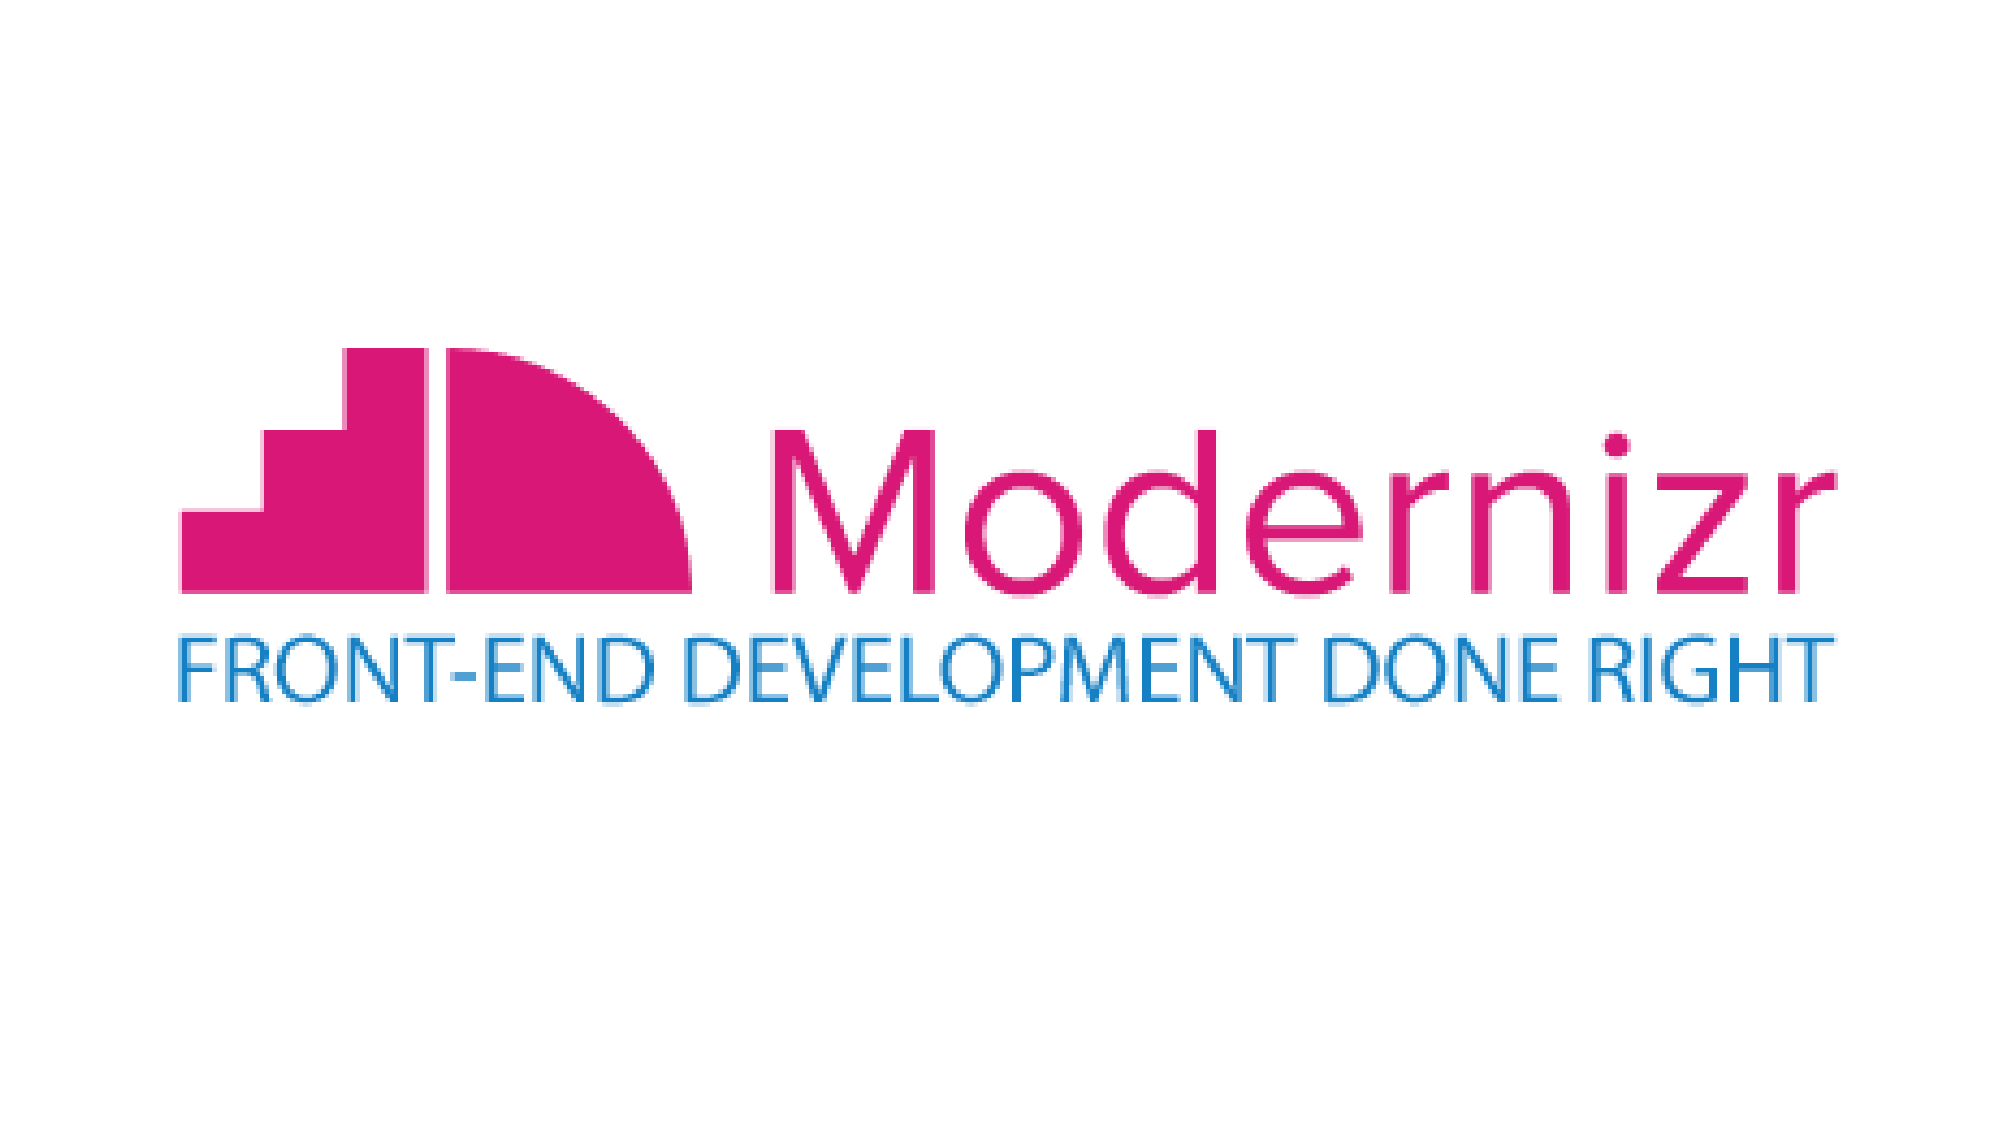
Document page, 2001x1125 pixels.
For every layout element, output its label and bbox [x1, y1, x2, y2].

picture [94, 287, 1949, 791]
